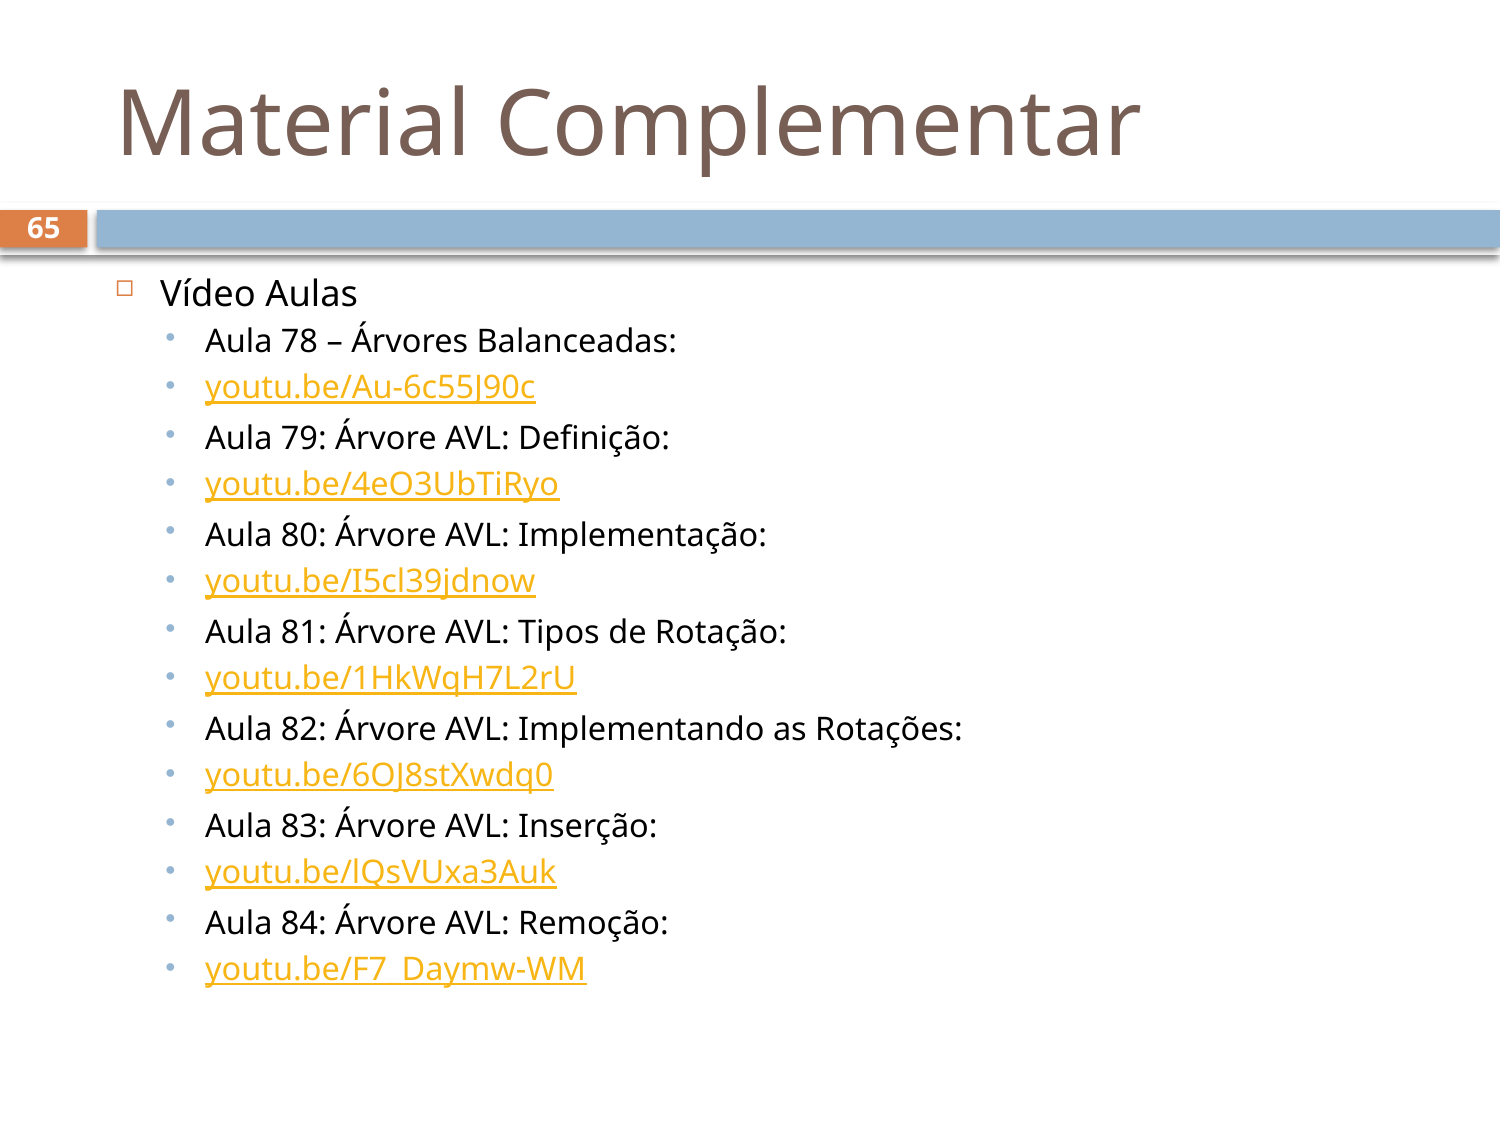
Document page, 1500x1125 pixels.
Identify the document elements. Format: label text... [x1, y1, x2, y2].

slide_number 65 [0, 208, 88, 249]
title Material Complementar [100, 37, 1438, 200]
list Vídeo Aulas Aula 78 – Árvores Balanceadas: youtu.be/Au-6c55J90c Aula 79: Árvore AVL: Definição: youtu.be/4eO3UbTiRyo Aula 80: Árvore AVL: Implementação: youtu.be/I5cl39jdnow Aula 81: Árvore AVL: Tipos de Rotação: youtu.be/1HkWqH7L2rU Aula 82: Árvore AVL: Implementando as Rotações: youtu.be/6OJ8stXwdq0 Aula 83: Árvore AVL: Inserção: youtu.be/lQsVUxa3Auk Aula 84: Árvore AVL: Remoção: youtu.be/F7_Daymw-WM [100, 262, 1438, 1000]
